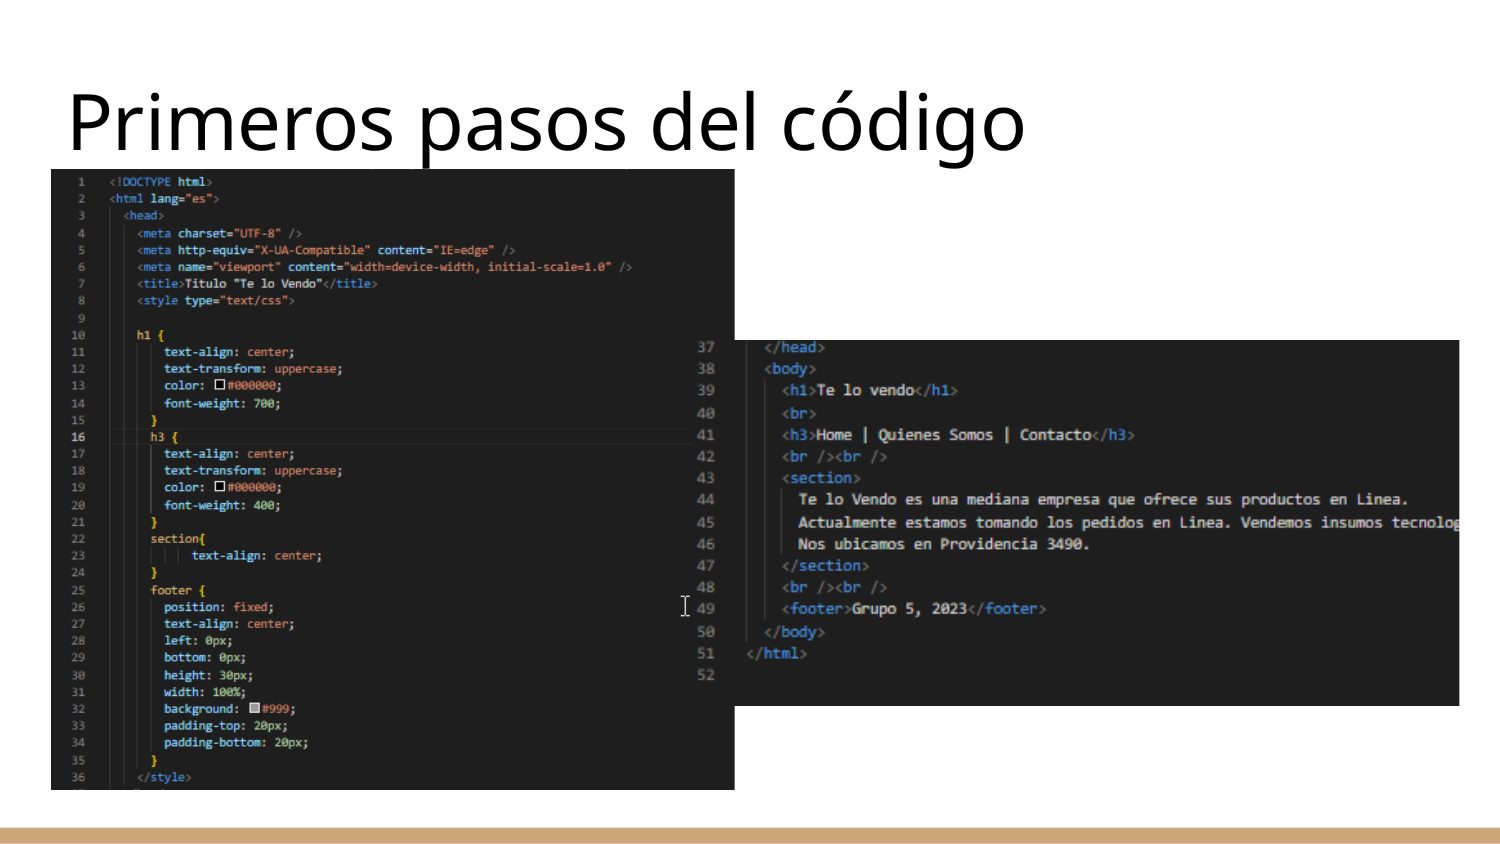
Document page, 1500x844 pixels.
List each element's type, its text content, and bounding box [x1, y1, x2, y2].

picture [50, 169, 1460, 791]
title Primeros pasos del código [51, 51, 1449, 189]
